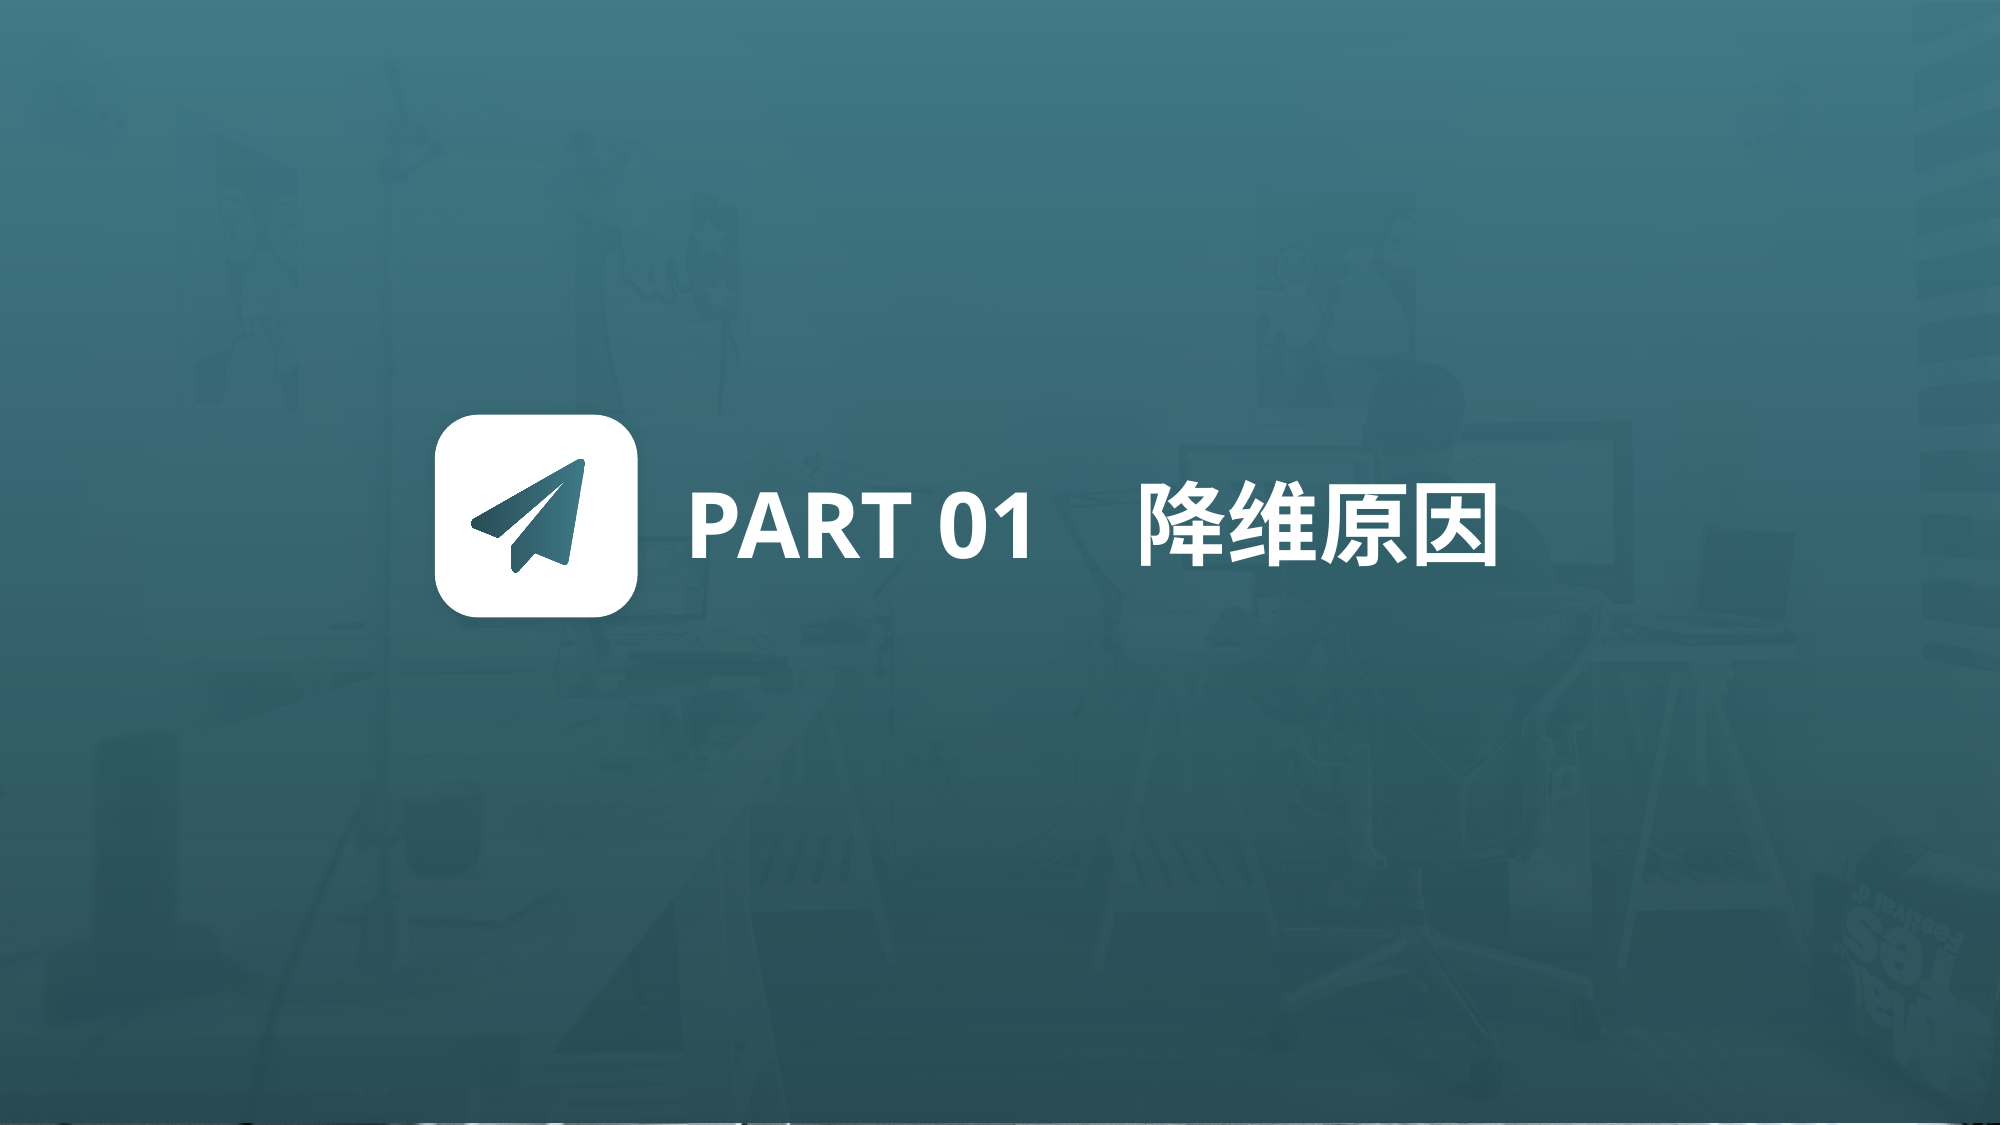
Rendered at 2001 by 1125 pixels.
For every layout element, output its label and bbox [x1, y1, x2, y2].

picture [0, 2, 2000, 1125]
text_box [434, 414, 1529, 618]
